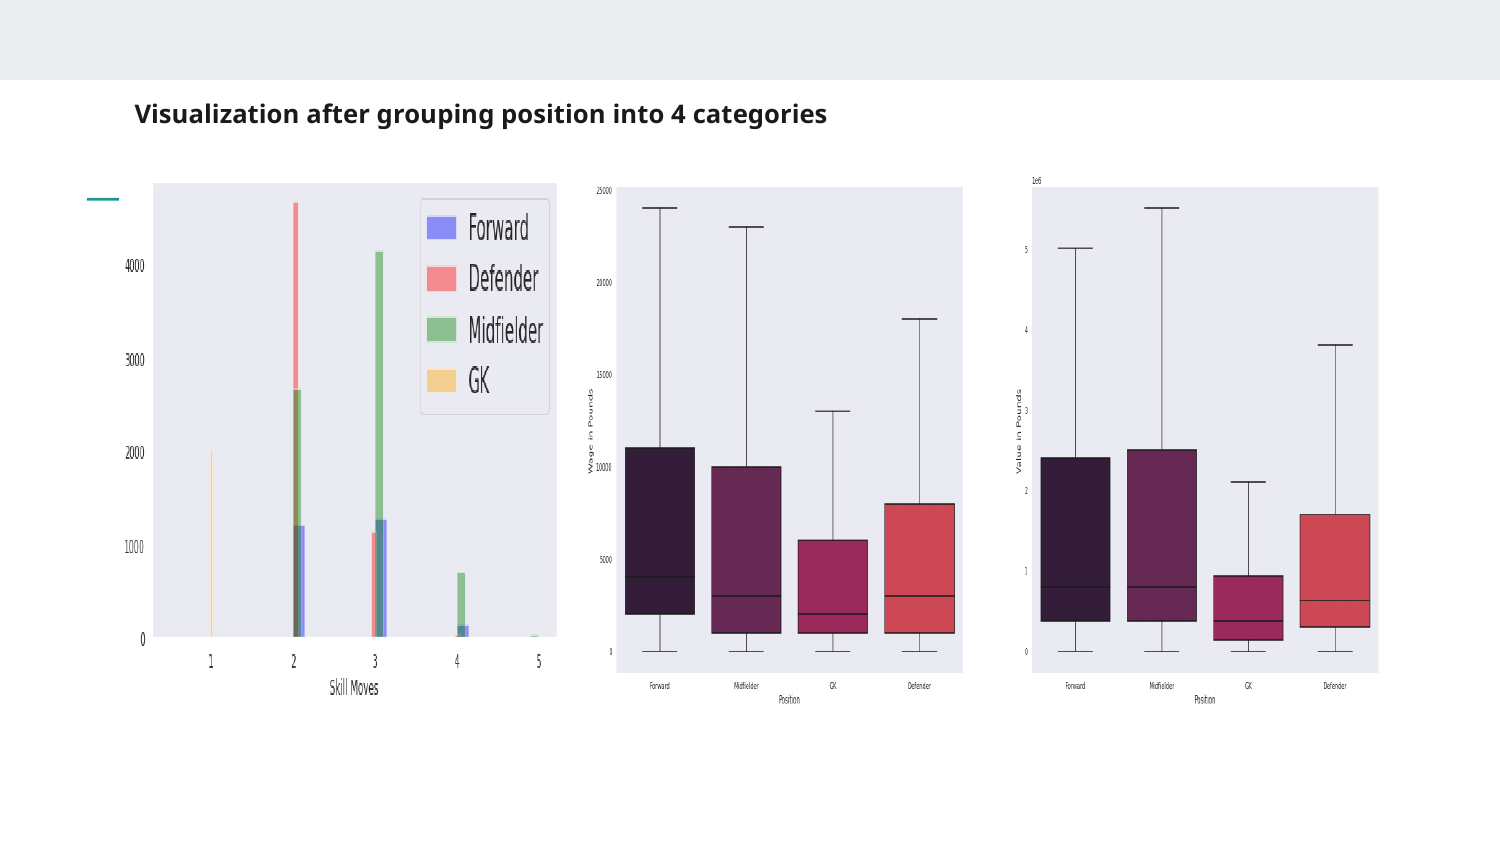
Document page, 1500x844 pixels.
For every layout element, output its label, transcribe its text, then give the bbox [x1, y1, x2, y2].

title Visualization after grouping position into 4 categories [119, 82, 1381, 144]
picture [585, 170, 1382, 713]
picture [119, 170, 561, 713]
